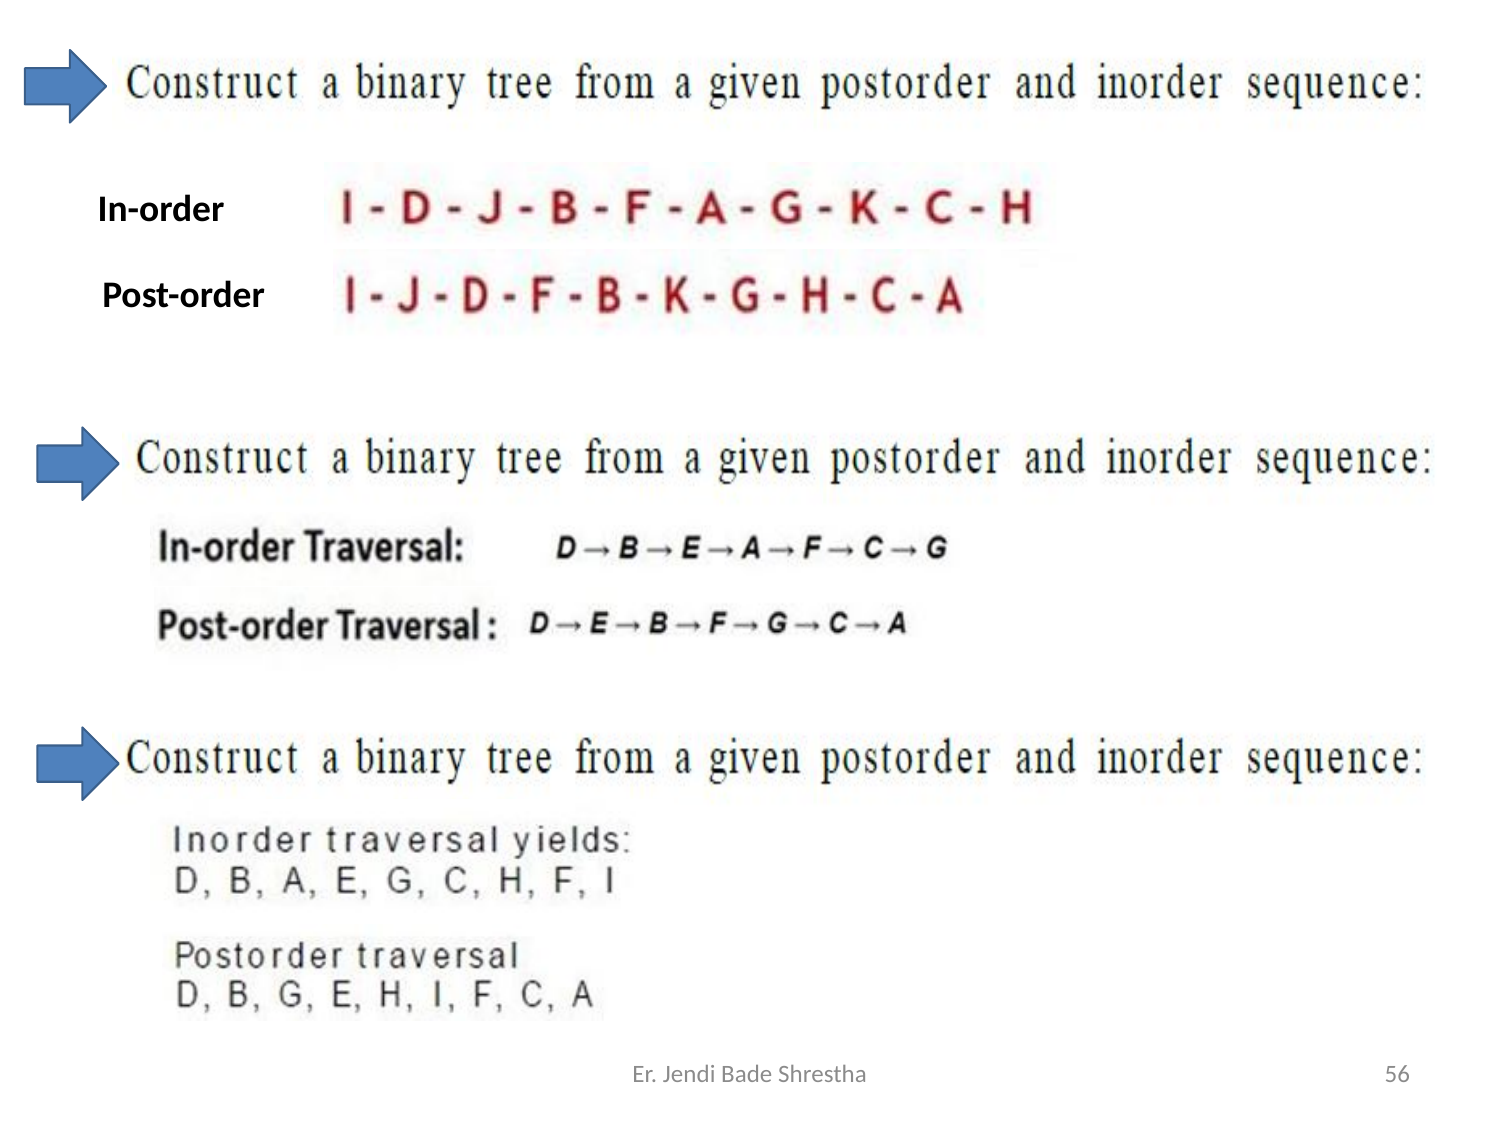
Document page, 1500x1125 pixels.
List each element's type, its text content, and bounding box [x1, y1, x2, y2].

text_box [36, 426, 120, 501]
picture [112, 24, 1466, 138]
picture [324, 162, 1082, 363]
text_box In-order [82, 176, 324, 237]
text_box [36, 726, 112, 801]
footer Er. Jendi Bade Shrestha [512, 1042, 988, 1103]
slide_number 56 [1074, 1042, 1425, 1103]
picture [154, 587, 950, 675]
picture [112, 699, 1466, 1021]
text_box Post-order [87, 262, 332, 323]
text_box [23, 49, 107, 124]
picture [122, 399, 1475, 586]
